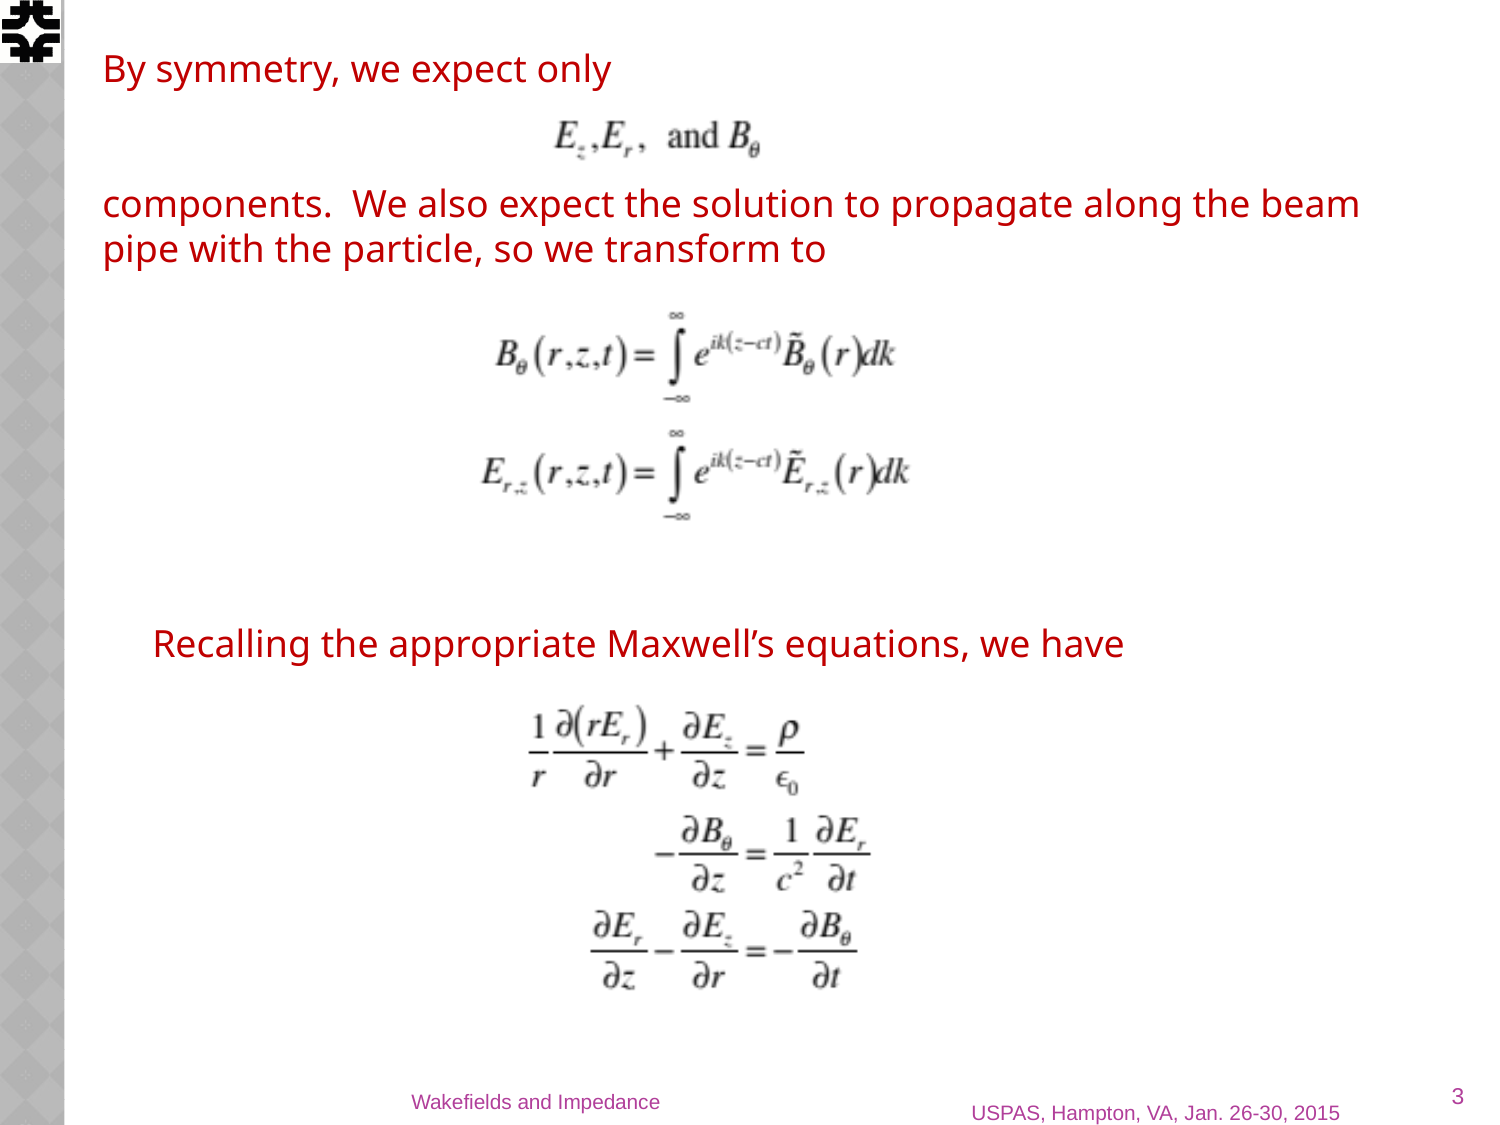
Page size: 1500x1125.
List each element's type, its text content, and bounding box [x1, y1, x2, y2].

slide_number 3 [1367, 1071, 1465, 1110]
text_box By symmetry, we expect only components. We also expect the solution to propagate along the beam pipe with the particle, so we transform to [87, 37, 1438, 278]
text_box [549, 111, 763, 164]
picture [0, 0, 61, 63]
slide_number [862, 1077, 1355, 1125]
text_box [524, 699, 876, 993]
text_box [475, 299, 915, 526]
footer Wakefields and Impedance [75, 1075, 675, 1114]
text_box Recalling the appropriate Maxwell’s equations, we have [137, 612, 1363, 673]
